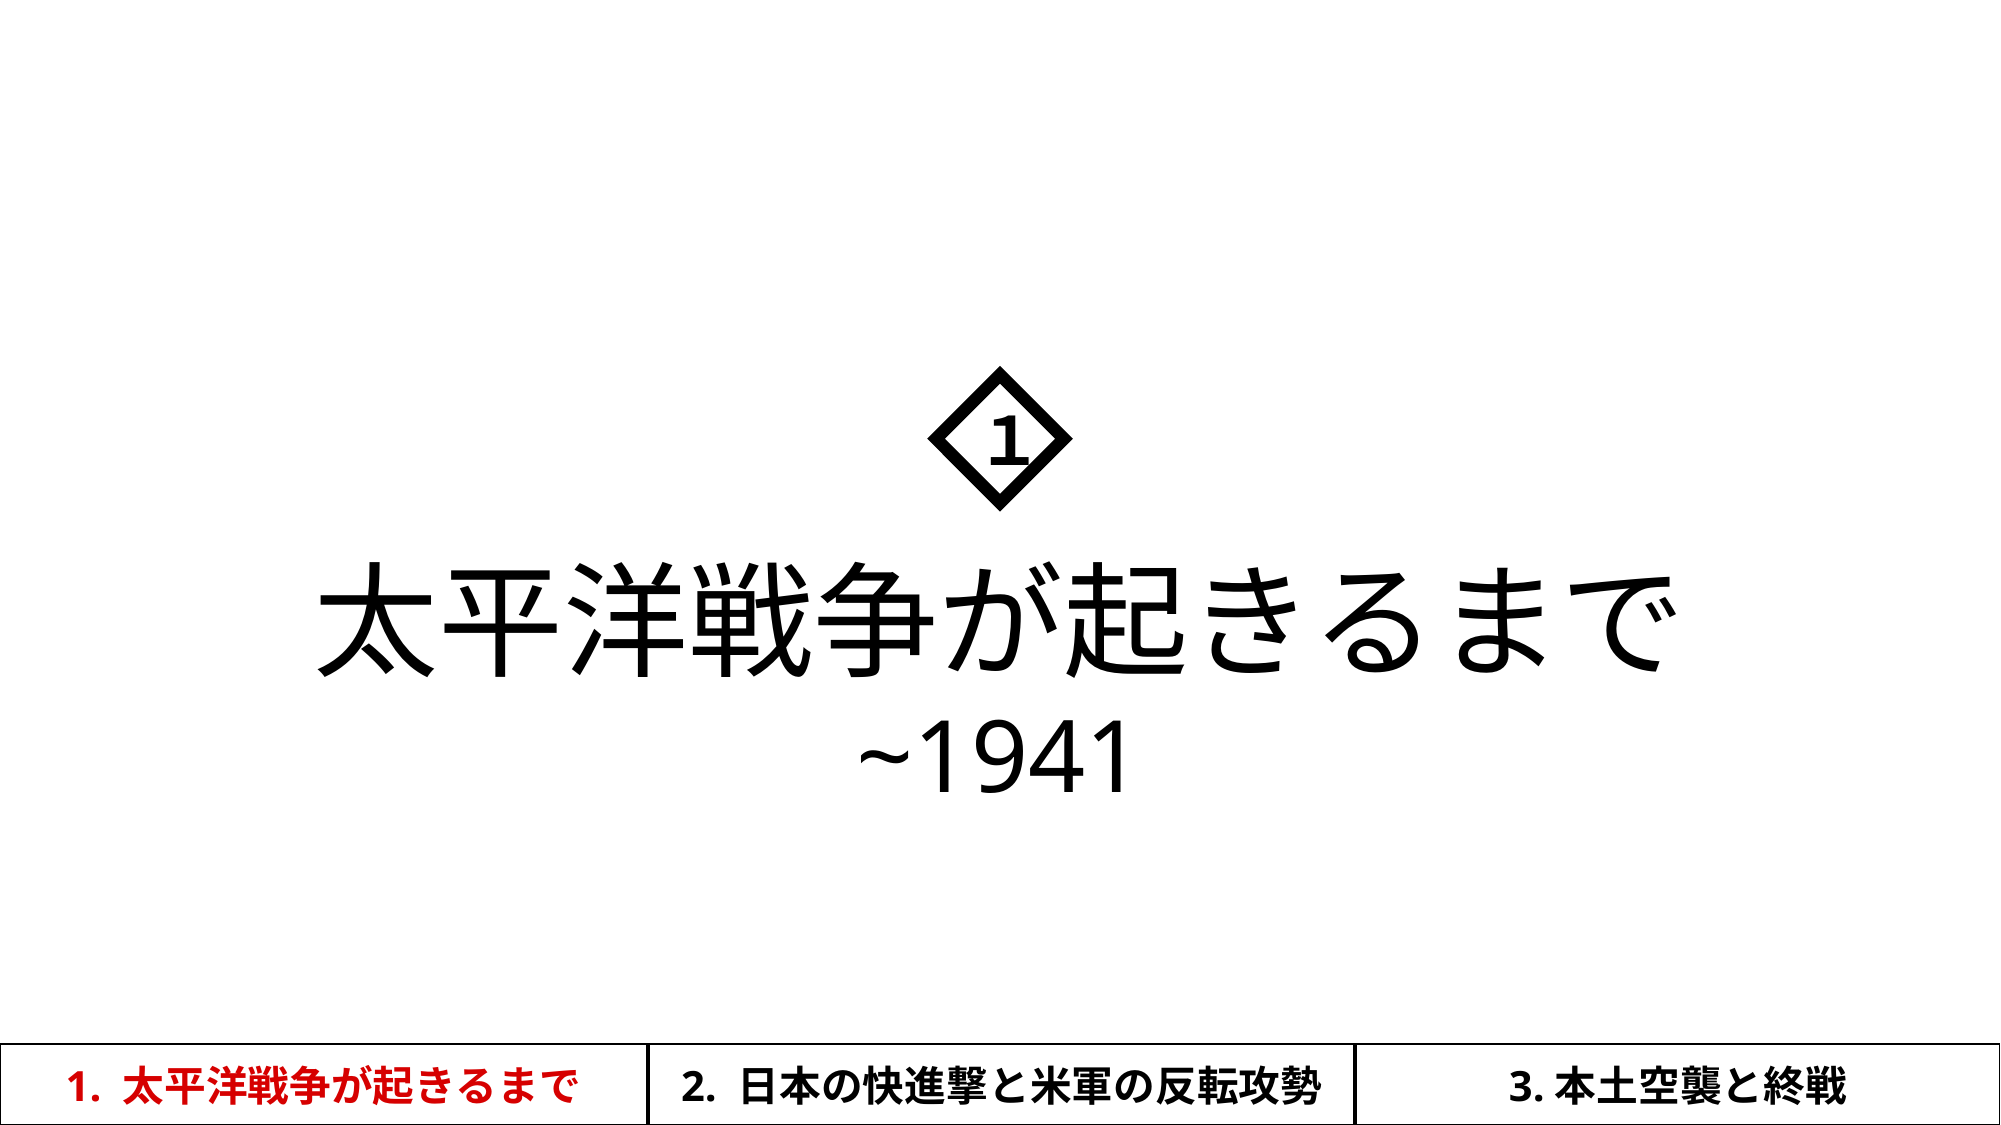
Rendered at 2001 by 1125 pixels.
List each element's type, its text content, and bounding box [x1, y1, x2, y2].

text_box １ [934, 373, 1066, 505]
text_box 2. 日本の快進撃と米軍の反転攻勢 [648, 1043, 1355, 1125]
text_box 1. 太平洋戦争が起きるまで [0, 1043, 648, 1125]
text_box 太平洋戦争が起きるまで ~1941 [160, 535, 1840, 820]
text_box 3.本土空襲と終戦 [1355, 1043, 2000, 1125]
